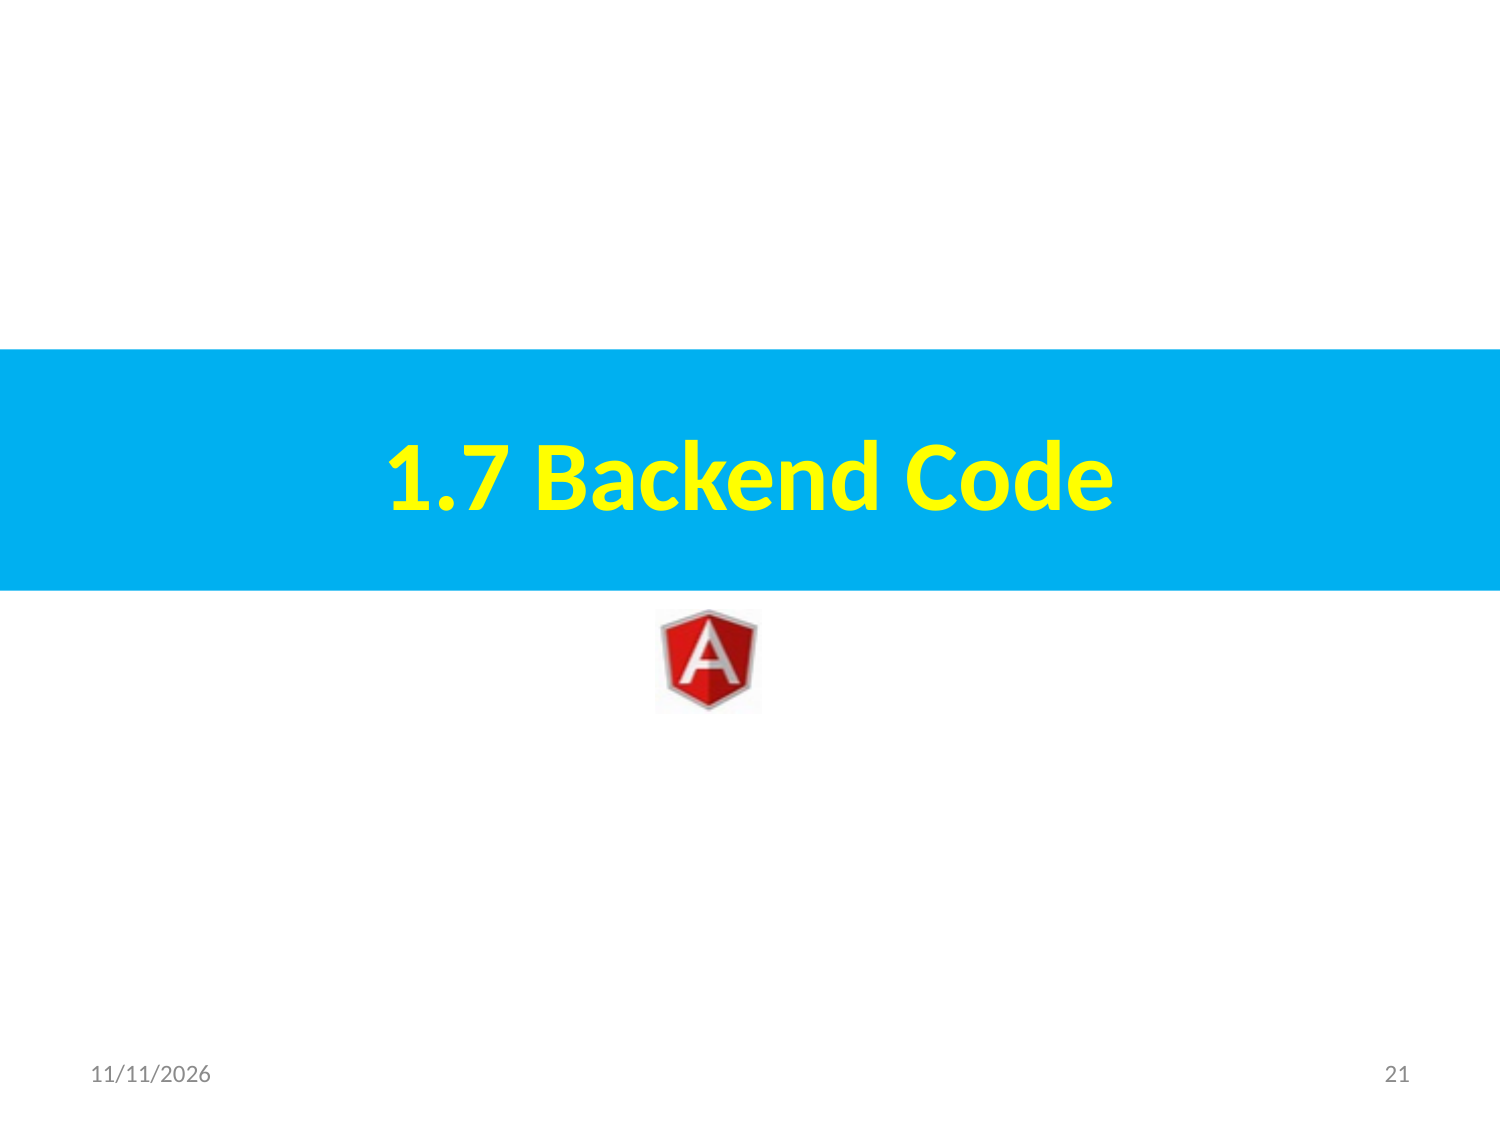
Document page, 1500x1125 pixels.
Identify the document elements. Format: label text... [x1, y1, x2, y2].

picture [655, 609, 762, 715]
title 1.7 Backend Code [0, 349, 1500, 591]
slide_number 21 [1074, 1042, 1425, 1103]
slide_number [75, 1042, 425, 1103]
